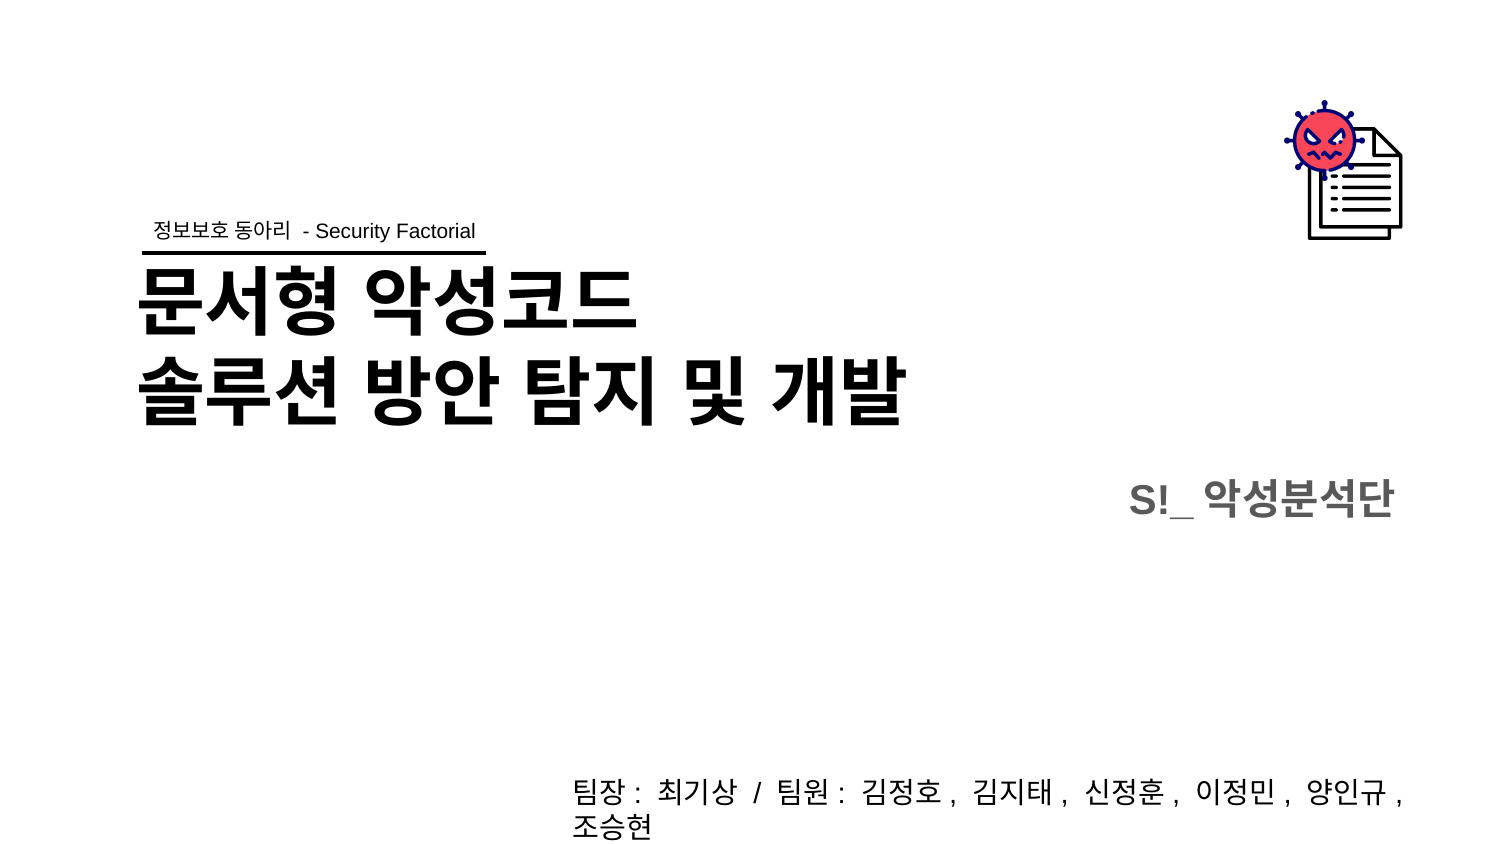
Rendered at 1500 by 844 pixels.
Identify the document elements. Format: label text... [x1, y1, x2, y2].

title 문서형 악성코드 솔루션 방안 탐지 및 개발 [121, 209, 1065, 450]
text_box 정보보호 동아리 - Security Factorial [138, 209, 491, 250]
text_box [1283, 100, 1412, 241]
subtitle S!_악성분석단 [398, 457, 1412, 570]
text_box 팀장: 최기상 / 팀원: 김정호, 김지태, 신정훈, 이정민, 양인규, 조승현 [557, 759, 1472, 844]
